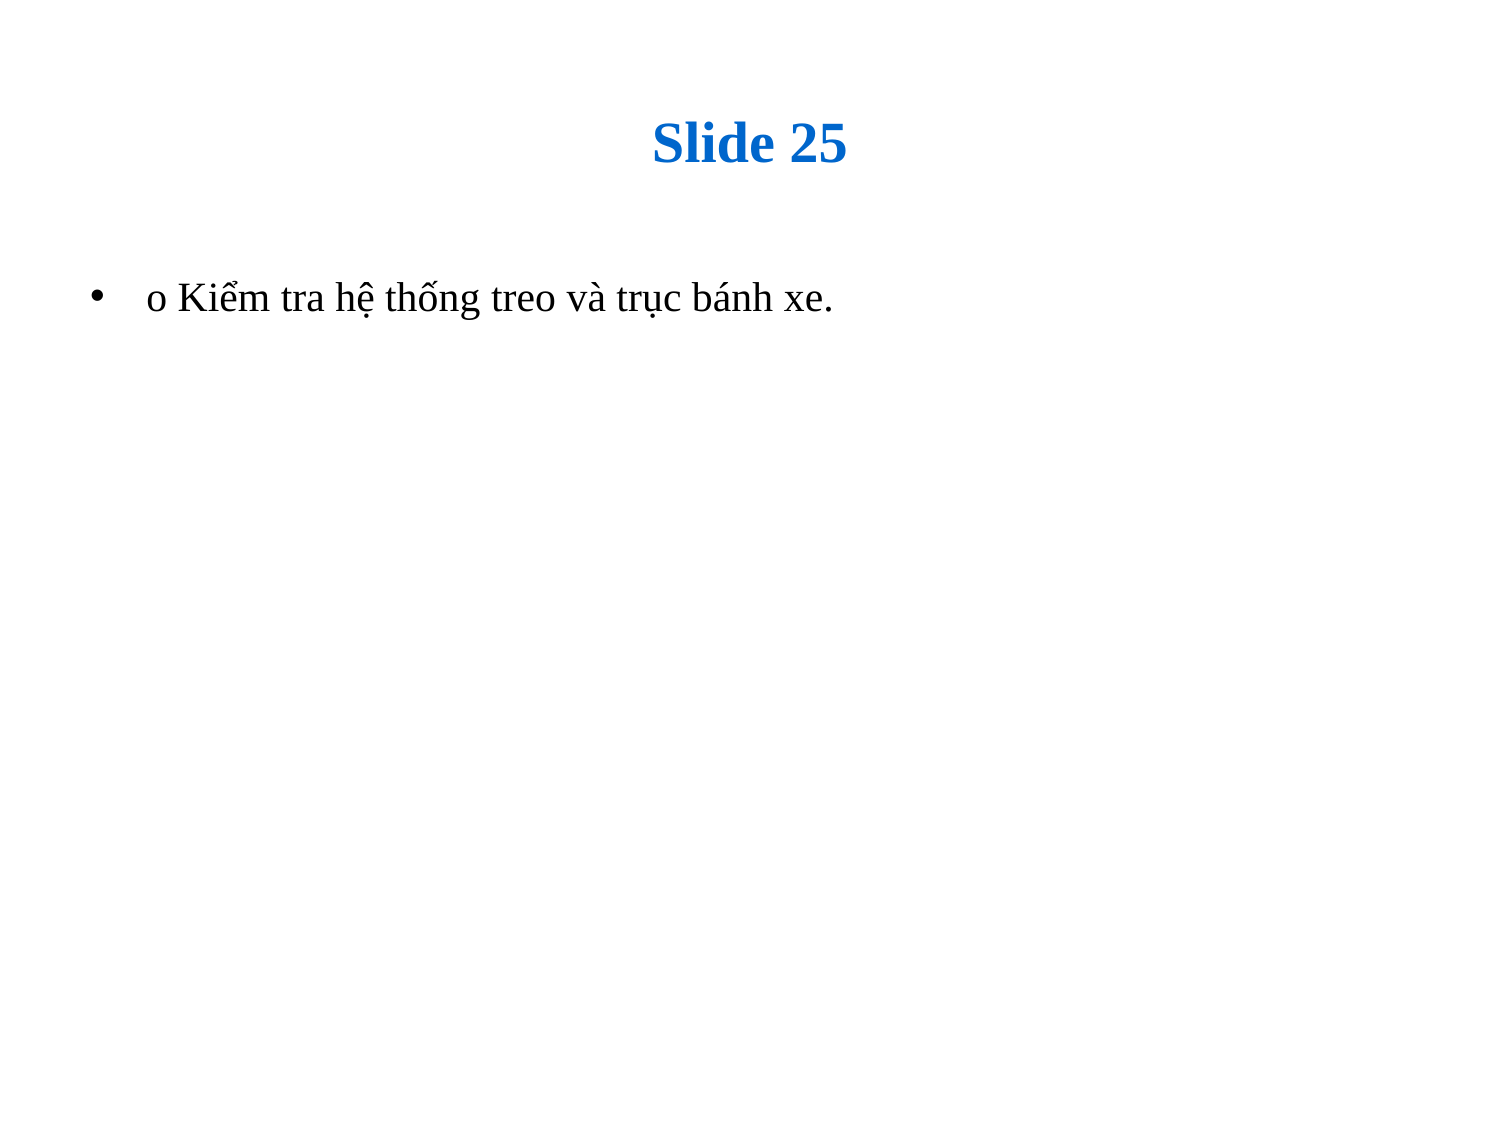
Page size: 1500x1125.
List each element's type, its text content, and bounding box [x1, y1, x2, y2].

title Slide 25 [75, 45, 1425, 233]
list o Kiểm tra hệ thống treo và trục bánh xe. [75, 262, 1425, 1005]
